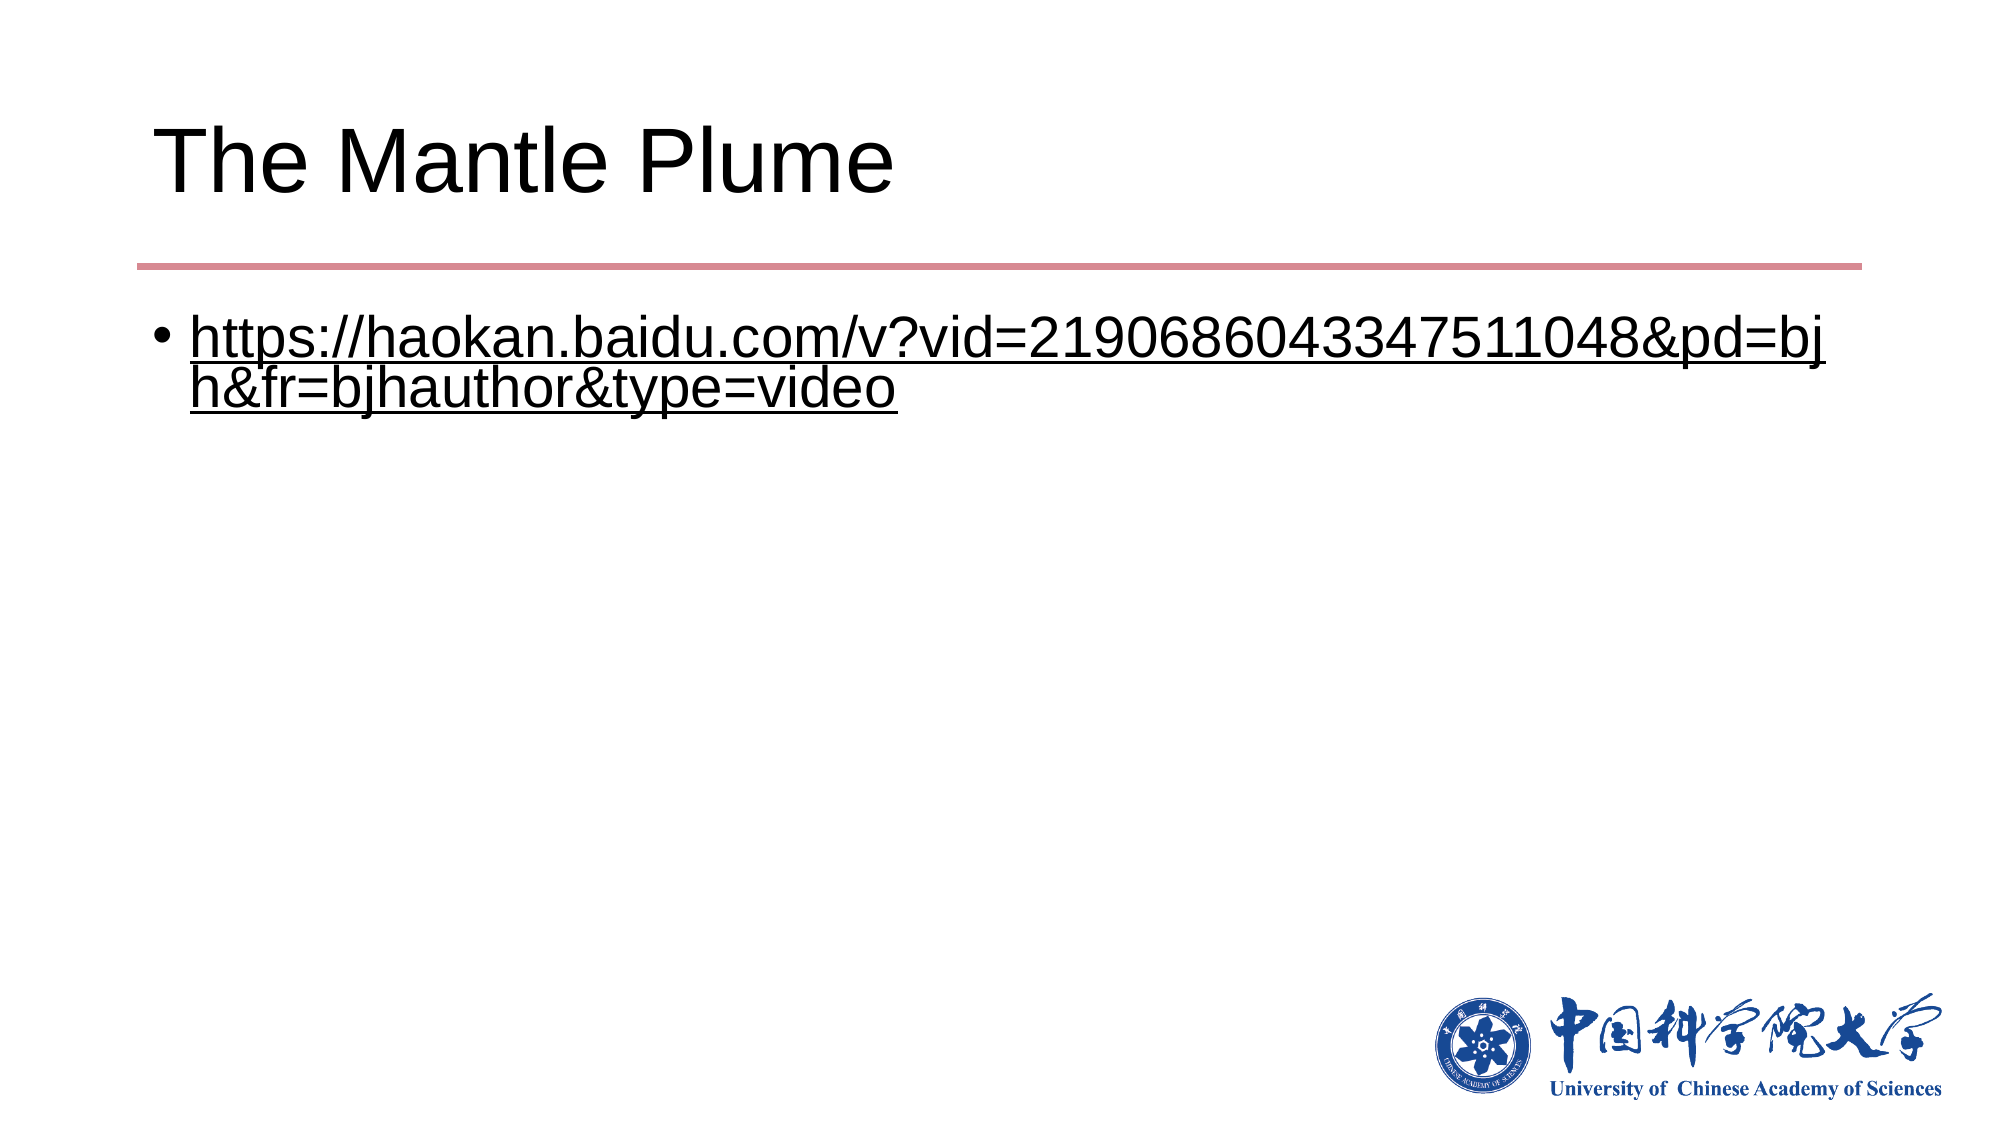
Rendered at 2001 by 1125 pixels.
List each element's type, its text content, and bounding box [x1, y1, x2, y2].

picture [1435, 993, 1942, 1100]
list https://haokan.baidu.com/v?vid=2190686043347511048&pd=bjh&fr=bjhauthor&type=video [137, 299, 1863, 1014]
title The Mantle Plume [137, 59, 1863, 267]
